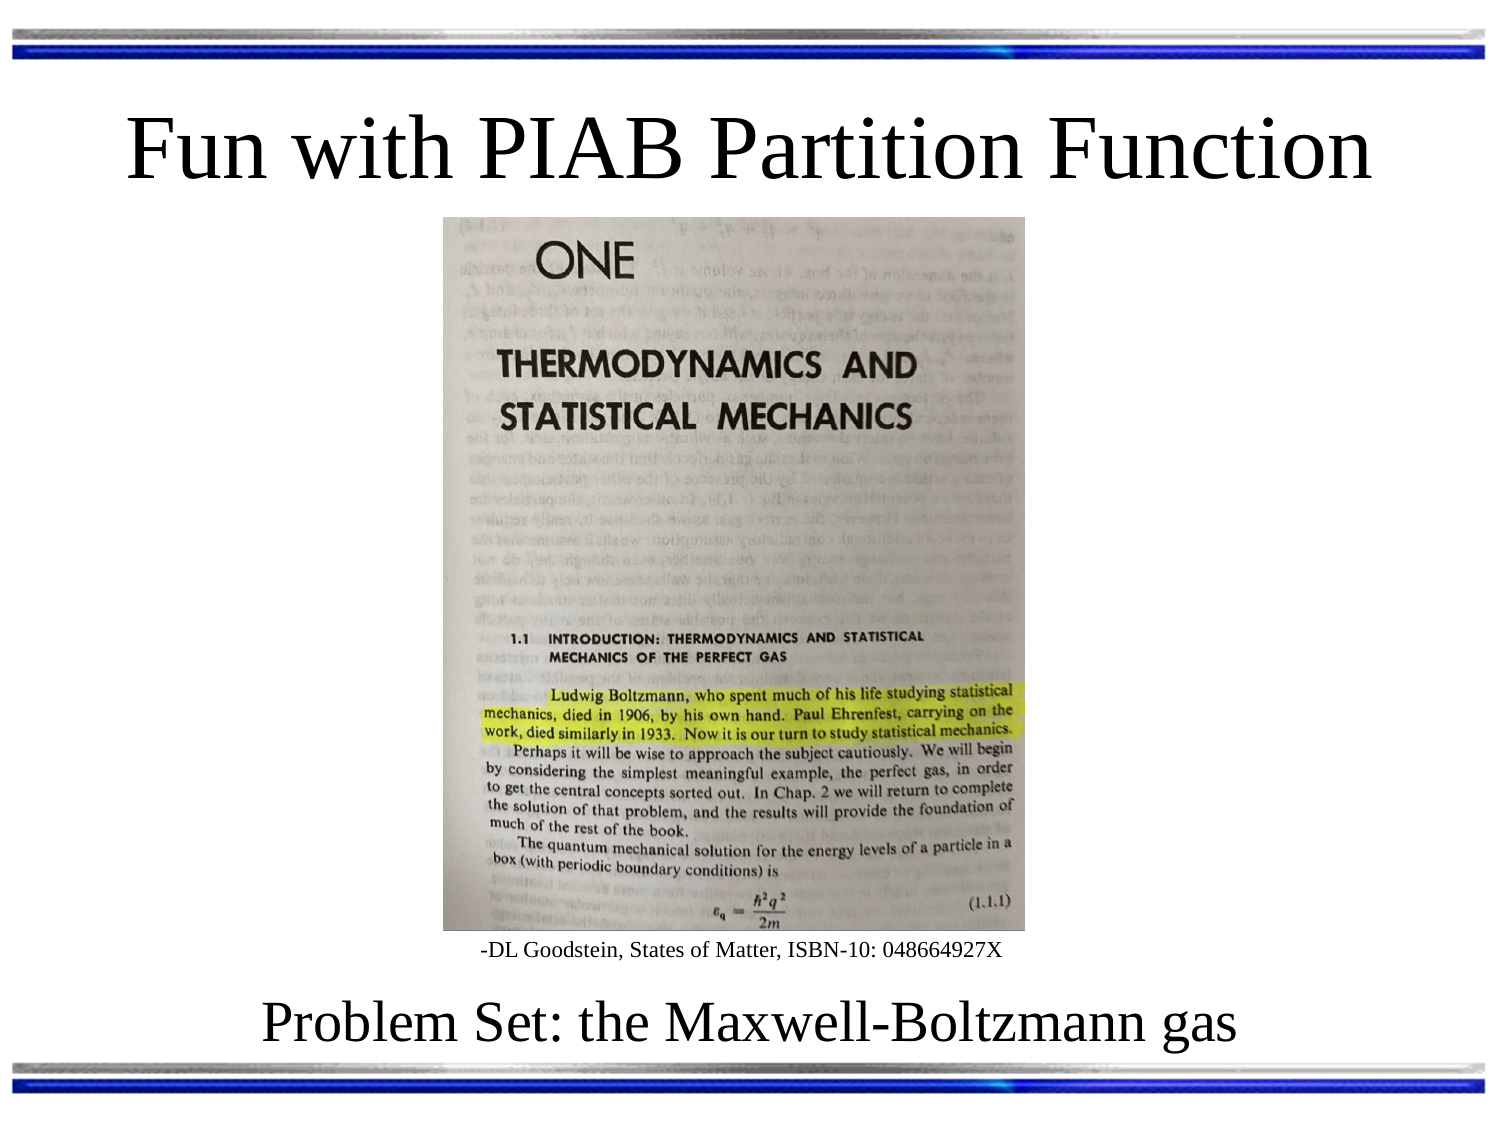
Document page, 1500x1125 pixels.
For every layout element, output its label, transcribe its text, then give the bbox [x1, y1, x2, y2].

picture [442, 216, 1025, 932]
picture [8, 1057, 1491, 1099]
text_box Fun with PIAB Partition Function [3, 8, 1498, 276]
text_box -DL Goodstein, States of Matter, ISBN-10: 048664927X 🤔 [465, 927, 1047, 970]
picture [8, 24, 1491, 66]
text_box Problem Set: the Maxwell-Boltzmann gas [246, 976, 1269, 1057]
